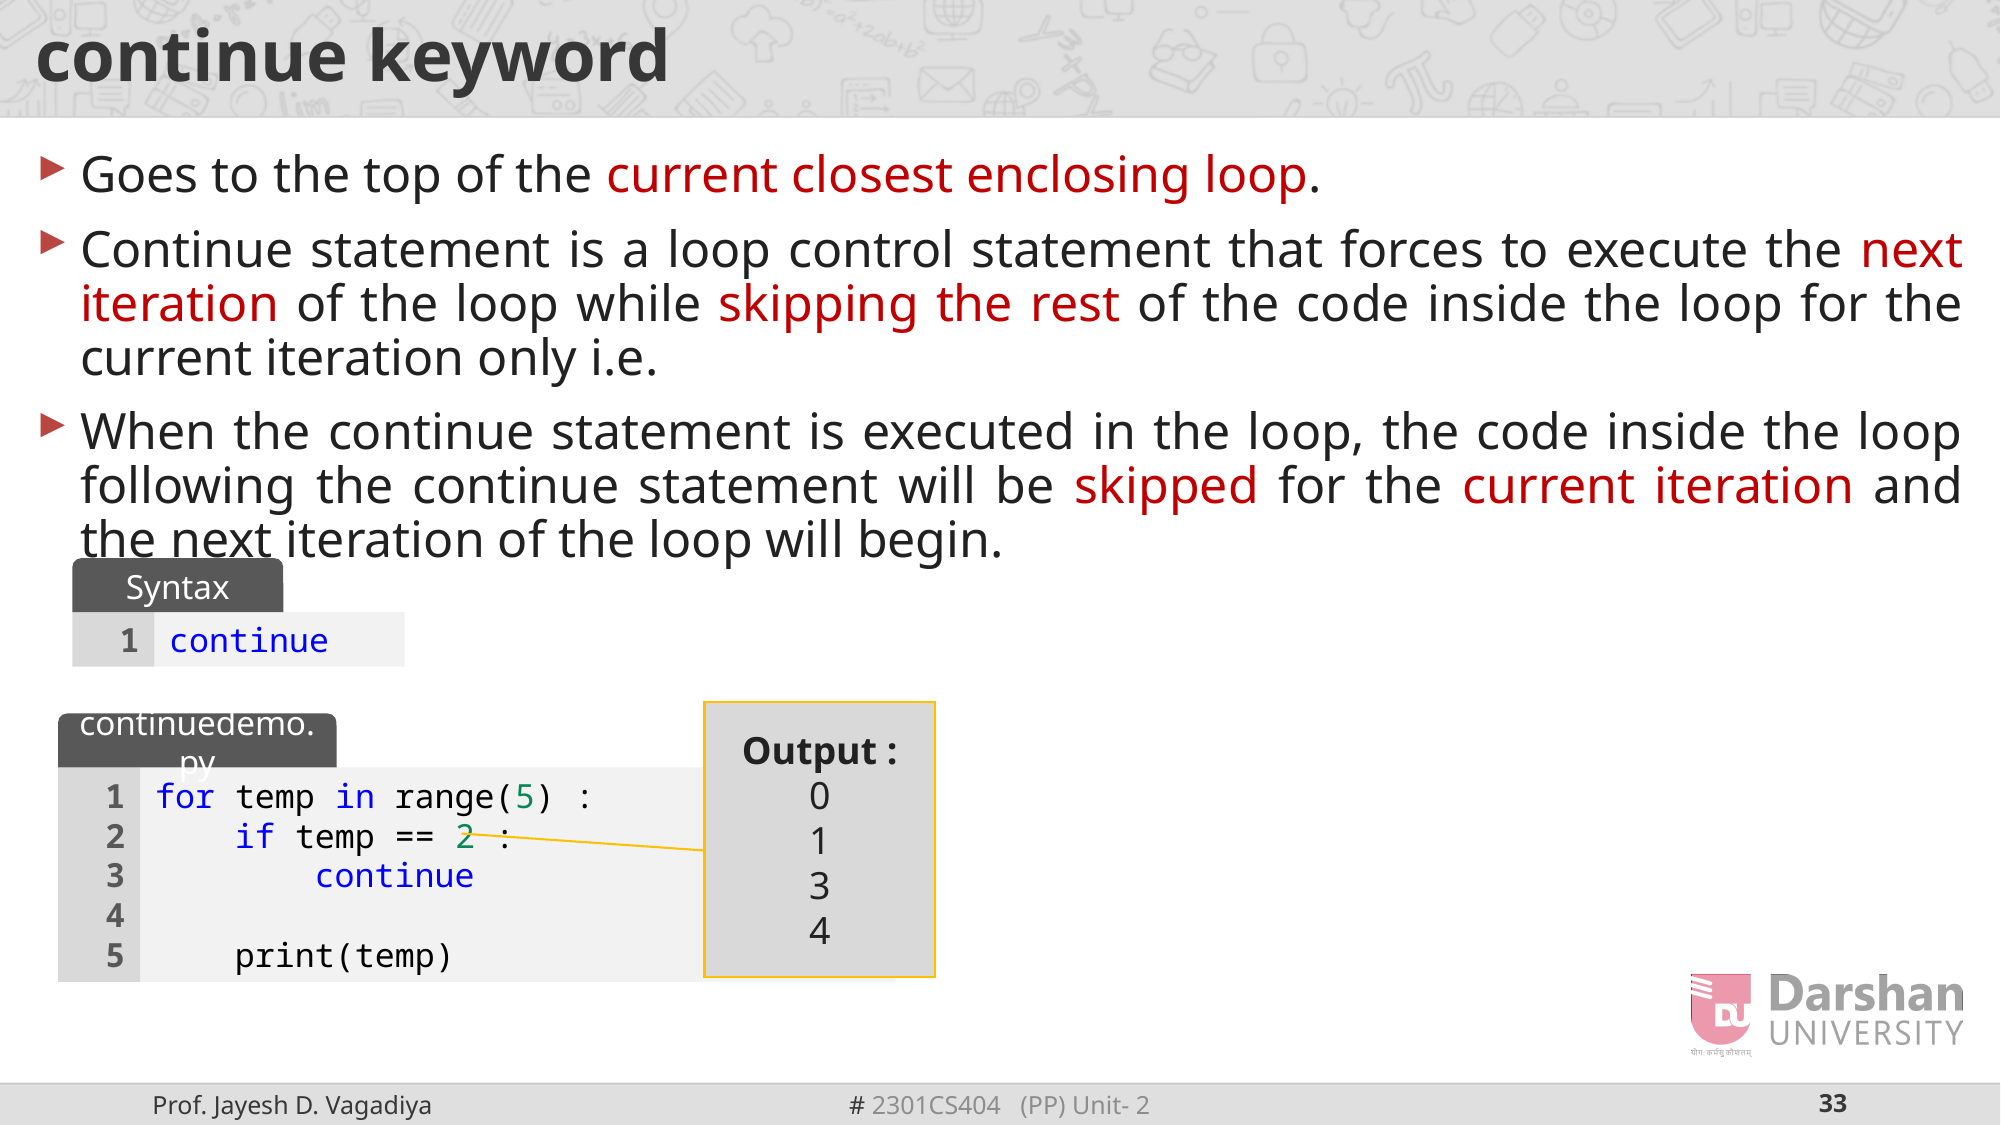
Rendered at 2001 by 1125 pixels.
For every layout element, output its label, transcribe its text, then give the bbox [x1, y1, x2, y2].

text_box continue [155, 612, 405, 667]
text_box Syntax [71, 557, 285, 614]
list Goes to the top of the current closest enclosing loop. Continue statement is a loop control statement that forces to execute the next iteration of the loop while skipping the rest of the code inside the loop for the current iteration only i.e. When the continue statement is executed in the loop, the code inside the loop following the continue statement will be skipped for the current iteration and the next iteration of the loop will begin. [21, 141, 1979, 1059]
text_box for temp in range(5) : if temp == 2 : continue print(temp) [141, 767, 896, 982]
text_box 1 [72, 614, 155, 667]
text_box continuedemo.py [57, 712, 338, 769]
text_box Output : 0 1 3 4 [461, 701, 936, 978]
text_box 1 2 3 4 5 [58, 769, 141, 982]
title continue keyword [0, 0, 2000, 117]
